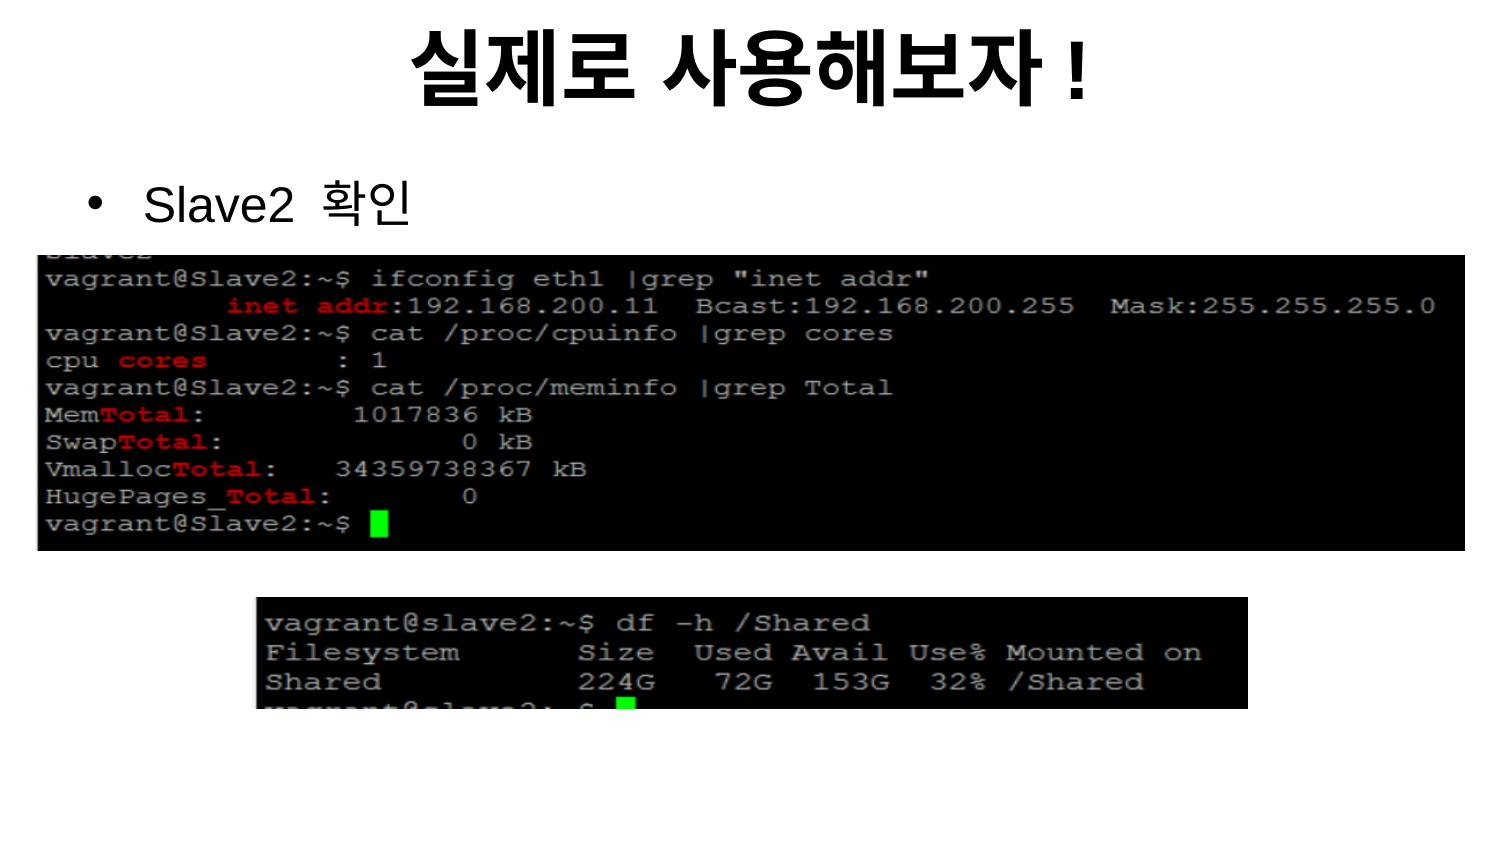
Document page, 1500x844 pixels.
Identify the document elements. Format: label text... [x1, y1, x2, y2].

title 실제로 사용해보자! [0, 29, 1500, 125]
picture [252, 597, 1248, 710]
text_box Slave2 확인 [71, 165, 1420, 222]
picture [35, 255, 1465, 551]
